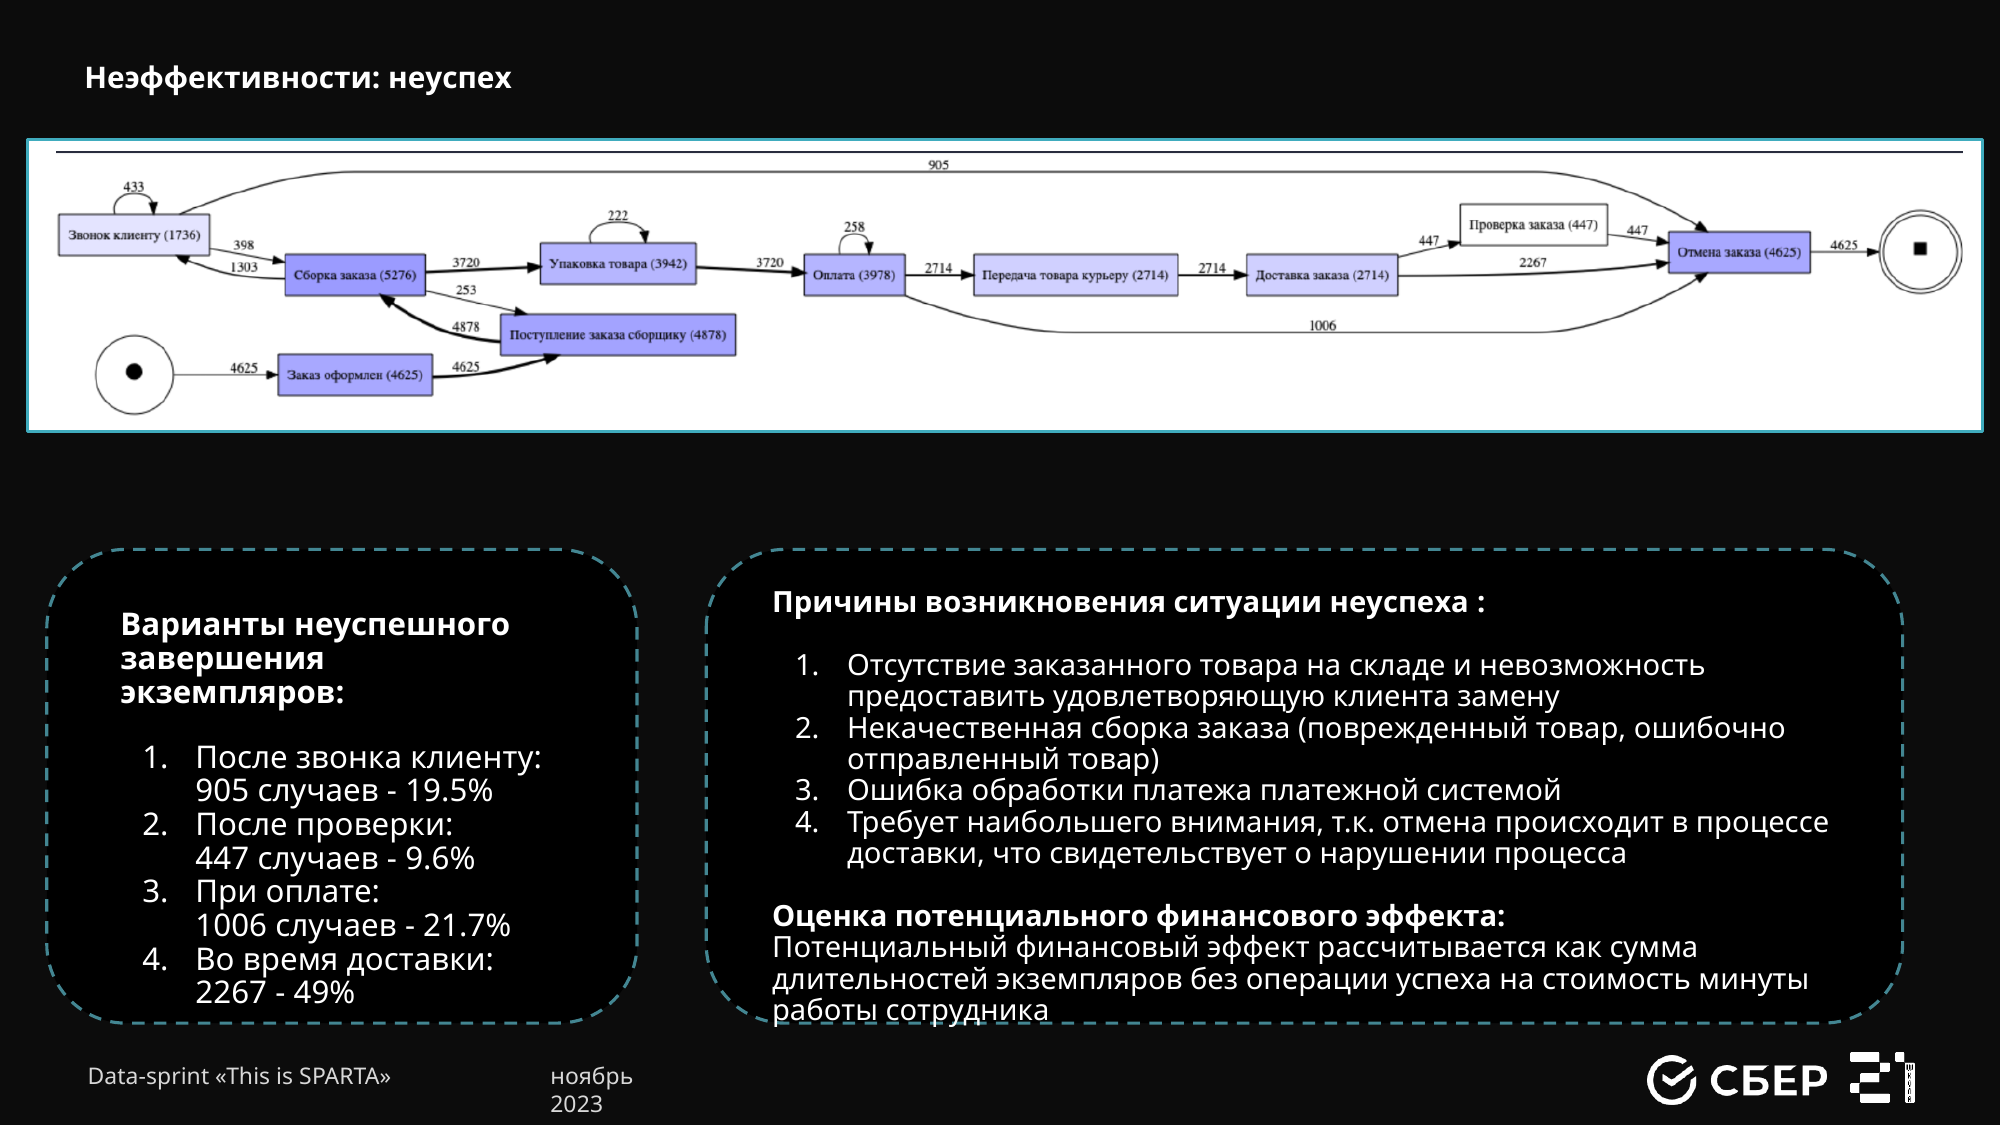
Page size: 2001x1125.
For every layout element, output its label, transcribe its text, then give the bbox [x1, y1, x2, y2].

picture [1833, 1036, 1931, 1107]
title Неэффективности: неуспех [69, 54, 1590, 103]
text_box [706, 549, 1903, 1021]
text_box Причины возникновения ситуации неуспеха : Отсутствие заказанного товара на складе и невозможность предоставить удовлетворяющую клиента замену Некачественная сборка заказа (поврежденный товар, ошибочно отправленный товар) Ошибка обработки платежа платежной системой Требует наибольшего внимания, т.к. отмена происходит в процессе доставки, что свидетельствует о нарушении процесса Оценка потенциального финансового эффекта: Потенциальный финансовый эффект рассчитывается как сумма длительностей экземпляров без операции успеха на стоимость минуты работы сотрудника [767, 583, 1867, 1032]
text_box [46, 549, 638, 1024]
picture [56, 151, 1963, 417]
picture [1647, 1055, 1827, 1105]
text_box Варианты неуспешного завершения экземпляров: После звонка клиенту: 905 случаев - 19.5% После проверки: 447 случаев - 9.6% При оплате: 1006 случаев - 21.7% Во время доставки: 2267 - 49% [116, 604, 551, 1015]
text_box [27, 139, 1983, 432]
